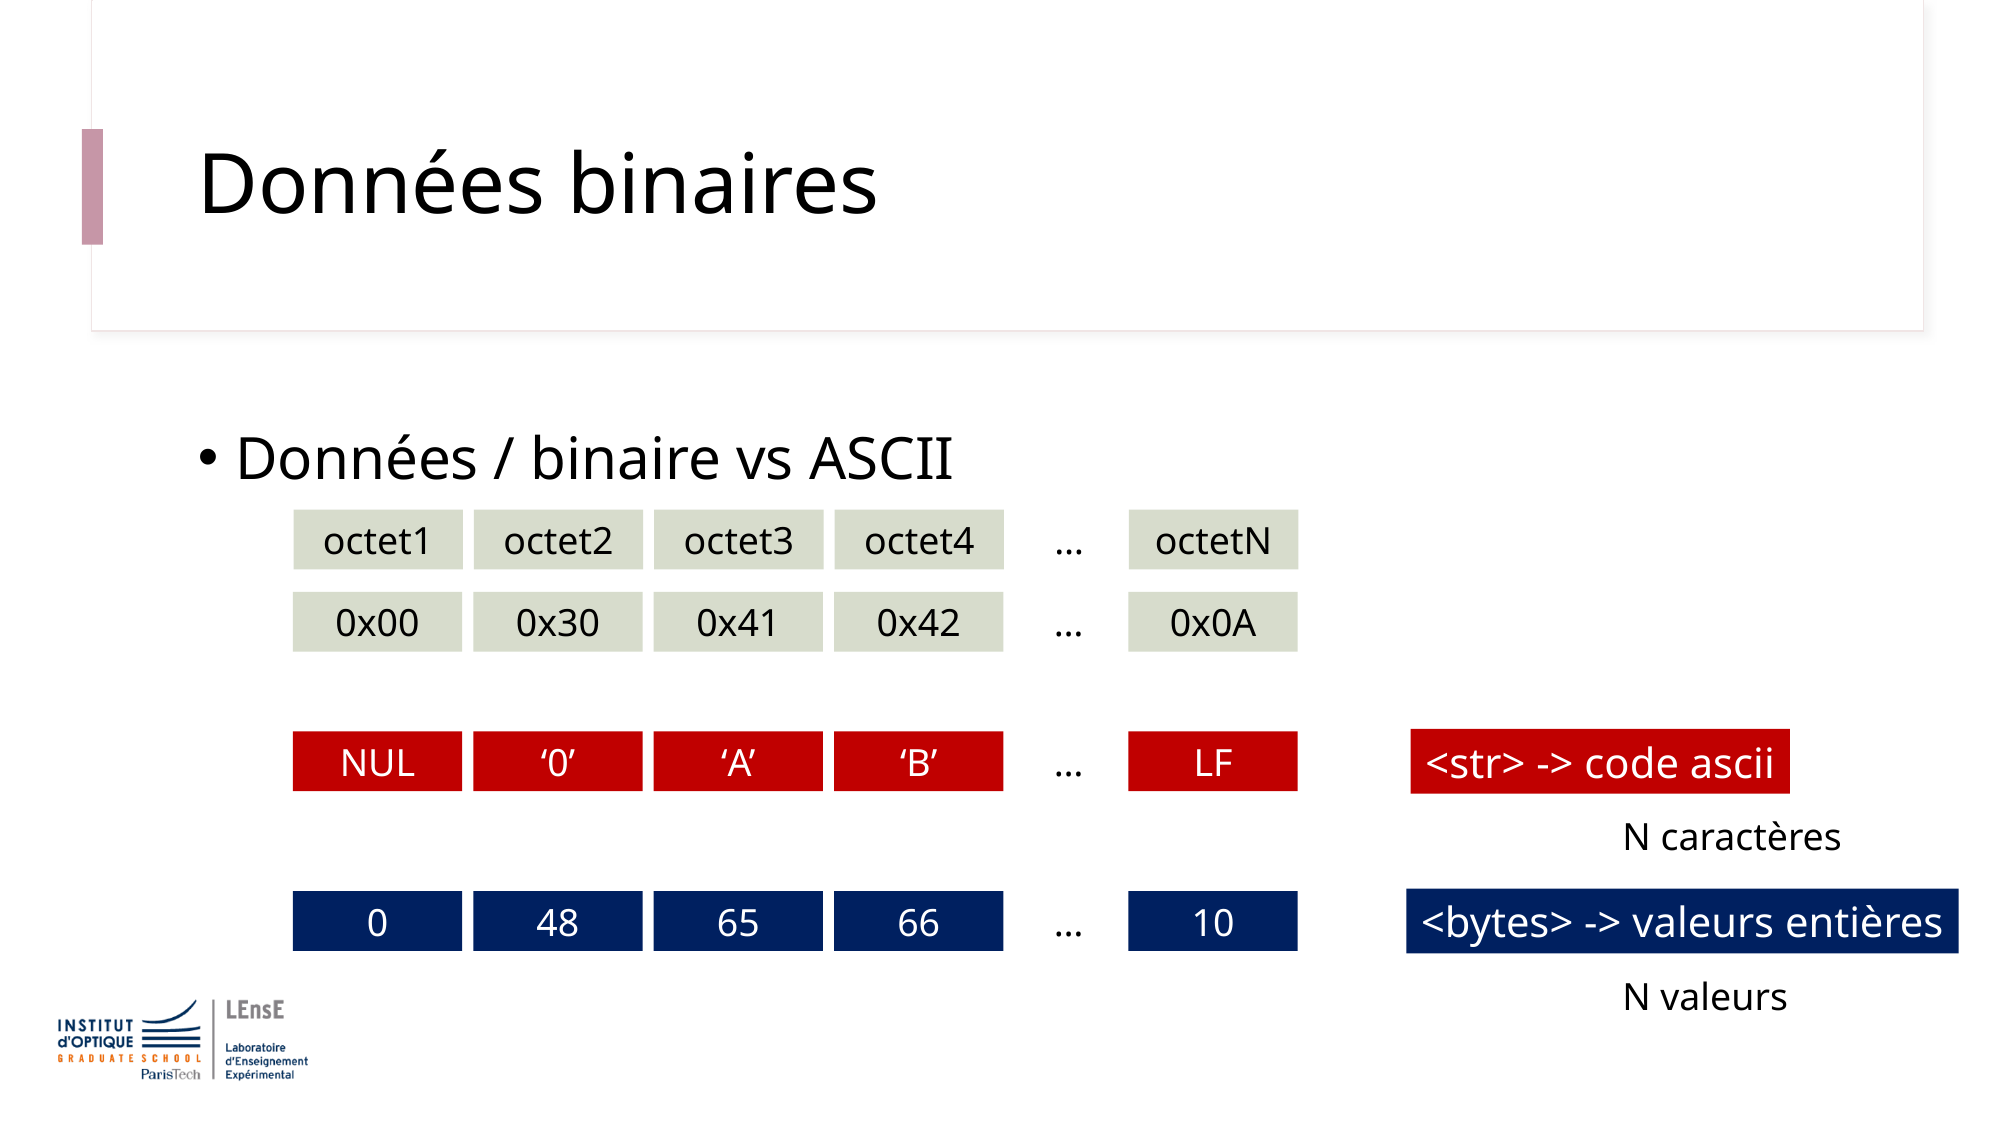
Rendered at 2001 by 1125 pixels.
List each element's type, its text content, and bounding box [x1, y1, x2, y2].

text_box <str> -> code ascii [1410, 728, 1790, 794]
text_box LF [1128, 731, 1298, 792]
text_box ‘A’ [653, 731, 823, 792]
text_box ‘0’ [473, 731, 643, 792]
text_box octet3 [654, 509, 824, 570]
text_box octetN [1128, 509, 1299, 570]
text_box 0x0A [1128, 591, 1298, 652]
text_box octet1 [293, 509, 463, 570]
text_box … [1039, 731, 1099, 792]
text_box 48 [473, 891, 643, 951]
text_box octet4 [834, 509, 1004, 570]
text_box 66 [834, 891, 1004, 951]
text_box 0x42 [834, 591, 1004, 652]
text_box octet2 [473, 509, 644, 570]
text_box N caractères [1607, 805, 1857, 866]
text_box ‘B’ [834, 731, 1004, 792]
text_box … [1039, 891, 1099, 951]
text_box <bytes> -> valeurs entières [1406, 888, 1959, 954]
text_box 0 [292, 891, 463, 951]
text_box NUL [292, 731, 463, 792]
text_box 0x30 [473, 591, 643, 652]
text_box … [1039, 591, 1099, 652]
text_box 0x41 [653, 591, 823, 652]
text_box 0x00 [292, 591, 463, 652]
picture [33, 973, 333, 1097]
title Données binaires [183, 90, 1851, 284]
list Données / binaire vs ASCII [183, 406, 993, 1013]
text_box N valeurs [1607, 965, 1803, 1026]
text_box … [1039, 509, 1100, 570]
text_box 65 [653, 891, 823, 951]
text_box 10 [1128, 891, 1298, 951]
